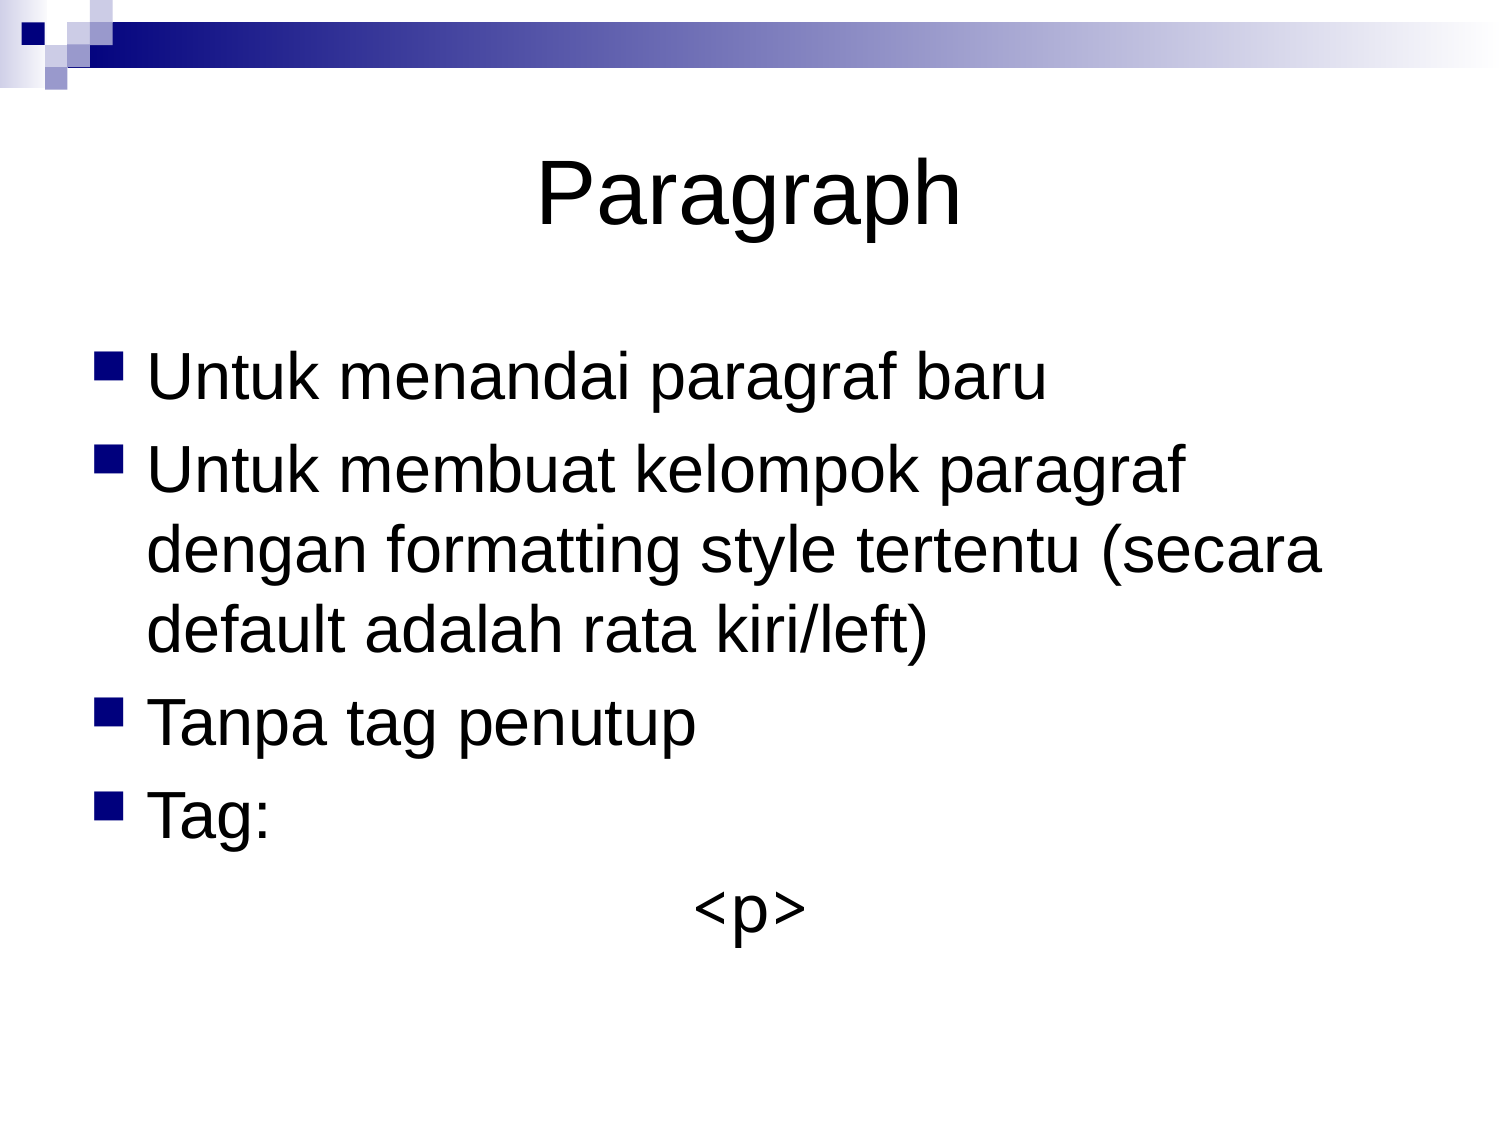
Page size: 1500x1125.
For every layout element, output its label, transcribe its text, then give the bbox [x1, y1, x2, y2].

list Untuk menandai paragraf baru Untuk membuat kelompok paragraf dengan formatting style tertentu (secara default adalah rata kiri/left) Tanpa tag penutup Tag: <p> [74, 324, 1426, 963]
title Paragraph [74, 74, 1426, 301]
